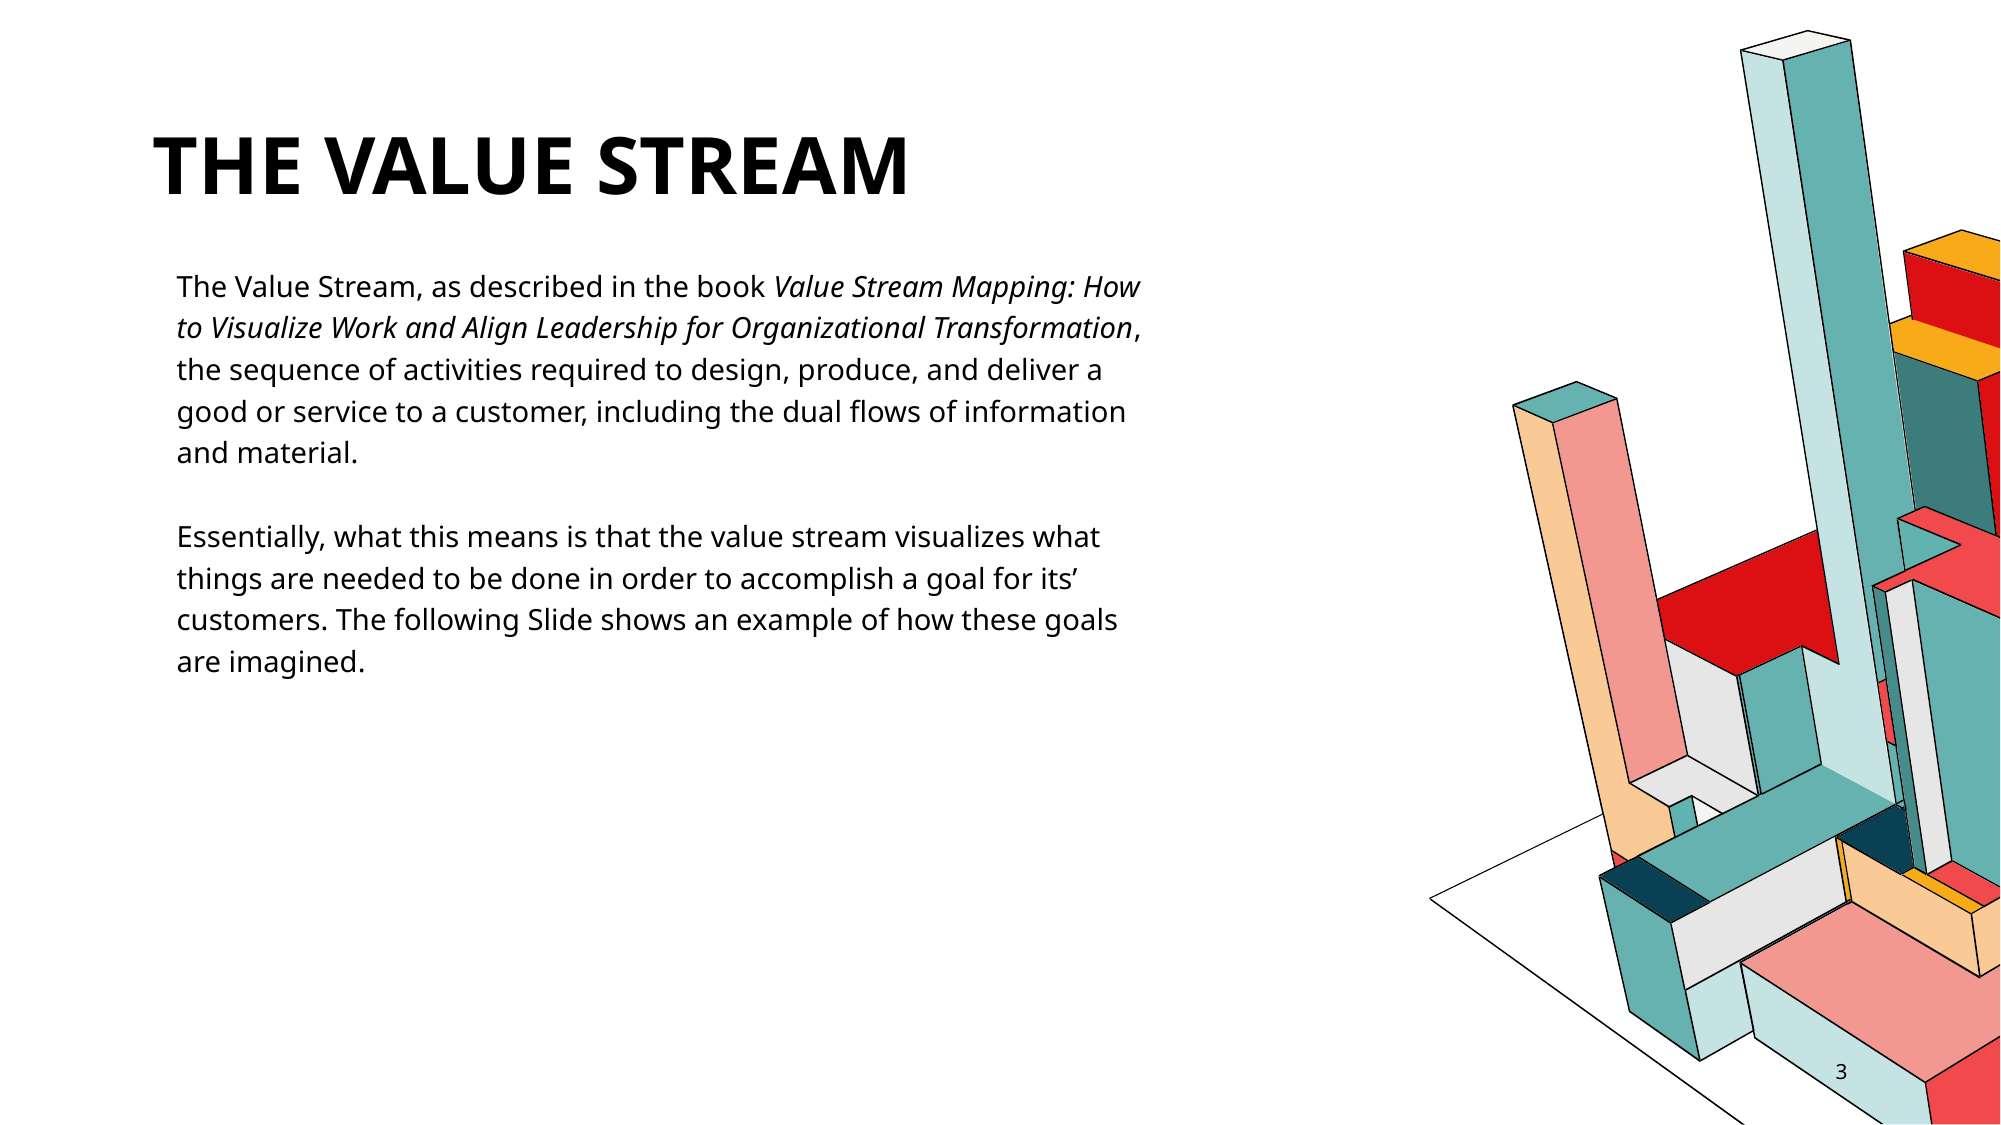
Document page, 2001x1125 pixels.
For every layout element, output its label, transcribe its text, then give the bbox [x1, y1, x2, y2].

title The value stream [137, 59, 983, 278]
slide_number 3 [1412, 1042, 1863, 1103]
list The Value Stream, as described in the book Value Stream Mapping: How to Visualize Work and Align Leadership for Organizational Transformation, the sequence of activities required to design, produce, and deliver a good or service to a customer, including the dual flows of information and material. Essentially, what this means is that the value stream visualizes what things are needed to be done in order to accomplish a goal for its’ customers. The following Slide shows an example of how these goals are imagined. [161, 253, 1171, 795]
